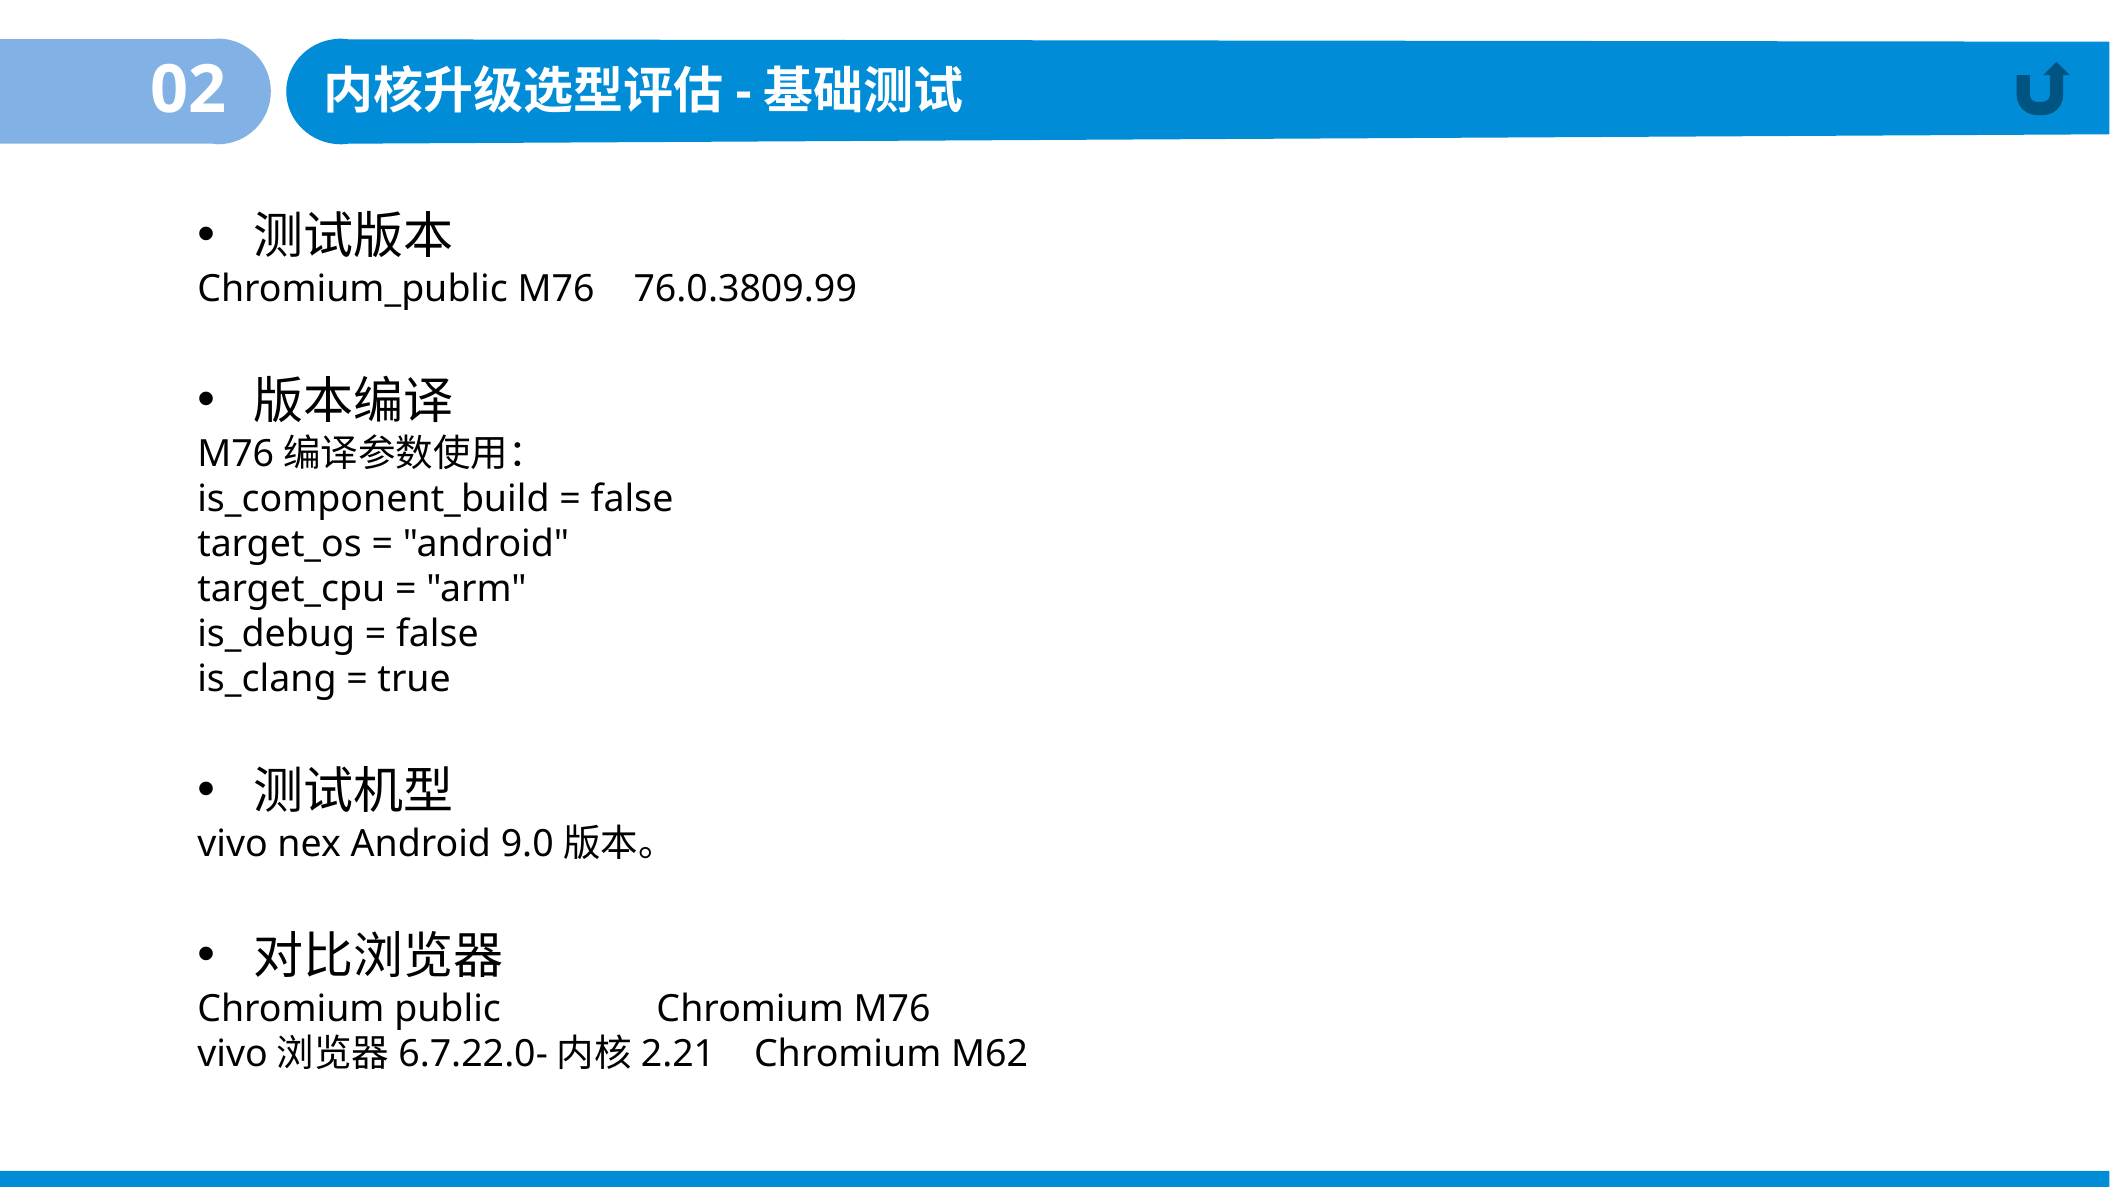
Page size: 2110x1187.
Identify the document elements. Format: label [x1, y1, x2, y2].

text_box [0, 38, 2110, 1187]
